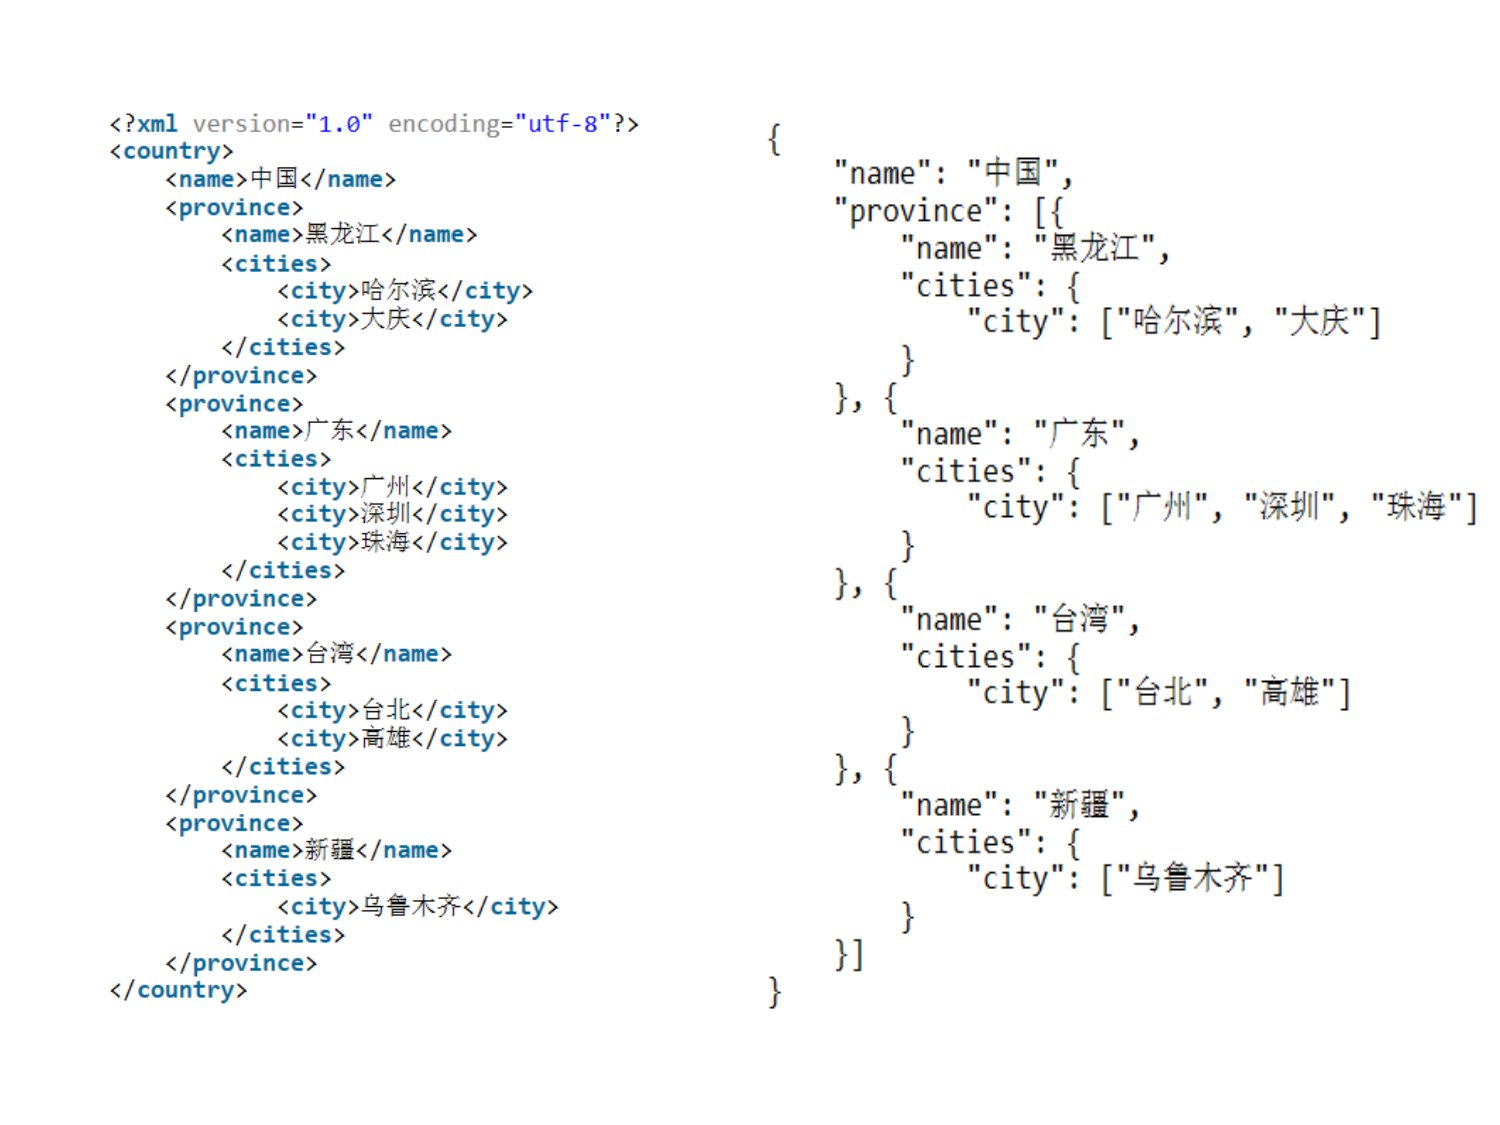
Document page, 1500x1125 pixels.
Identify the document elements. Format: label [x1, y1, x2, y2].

list [99, 101, 643, 1012]
list [761, 113, 1487, 1024]
